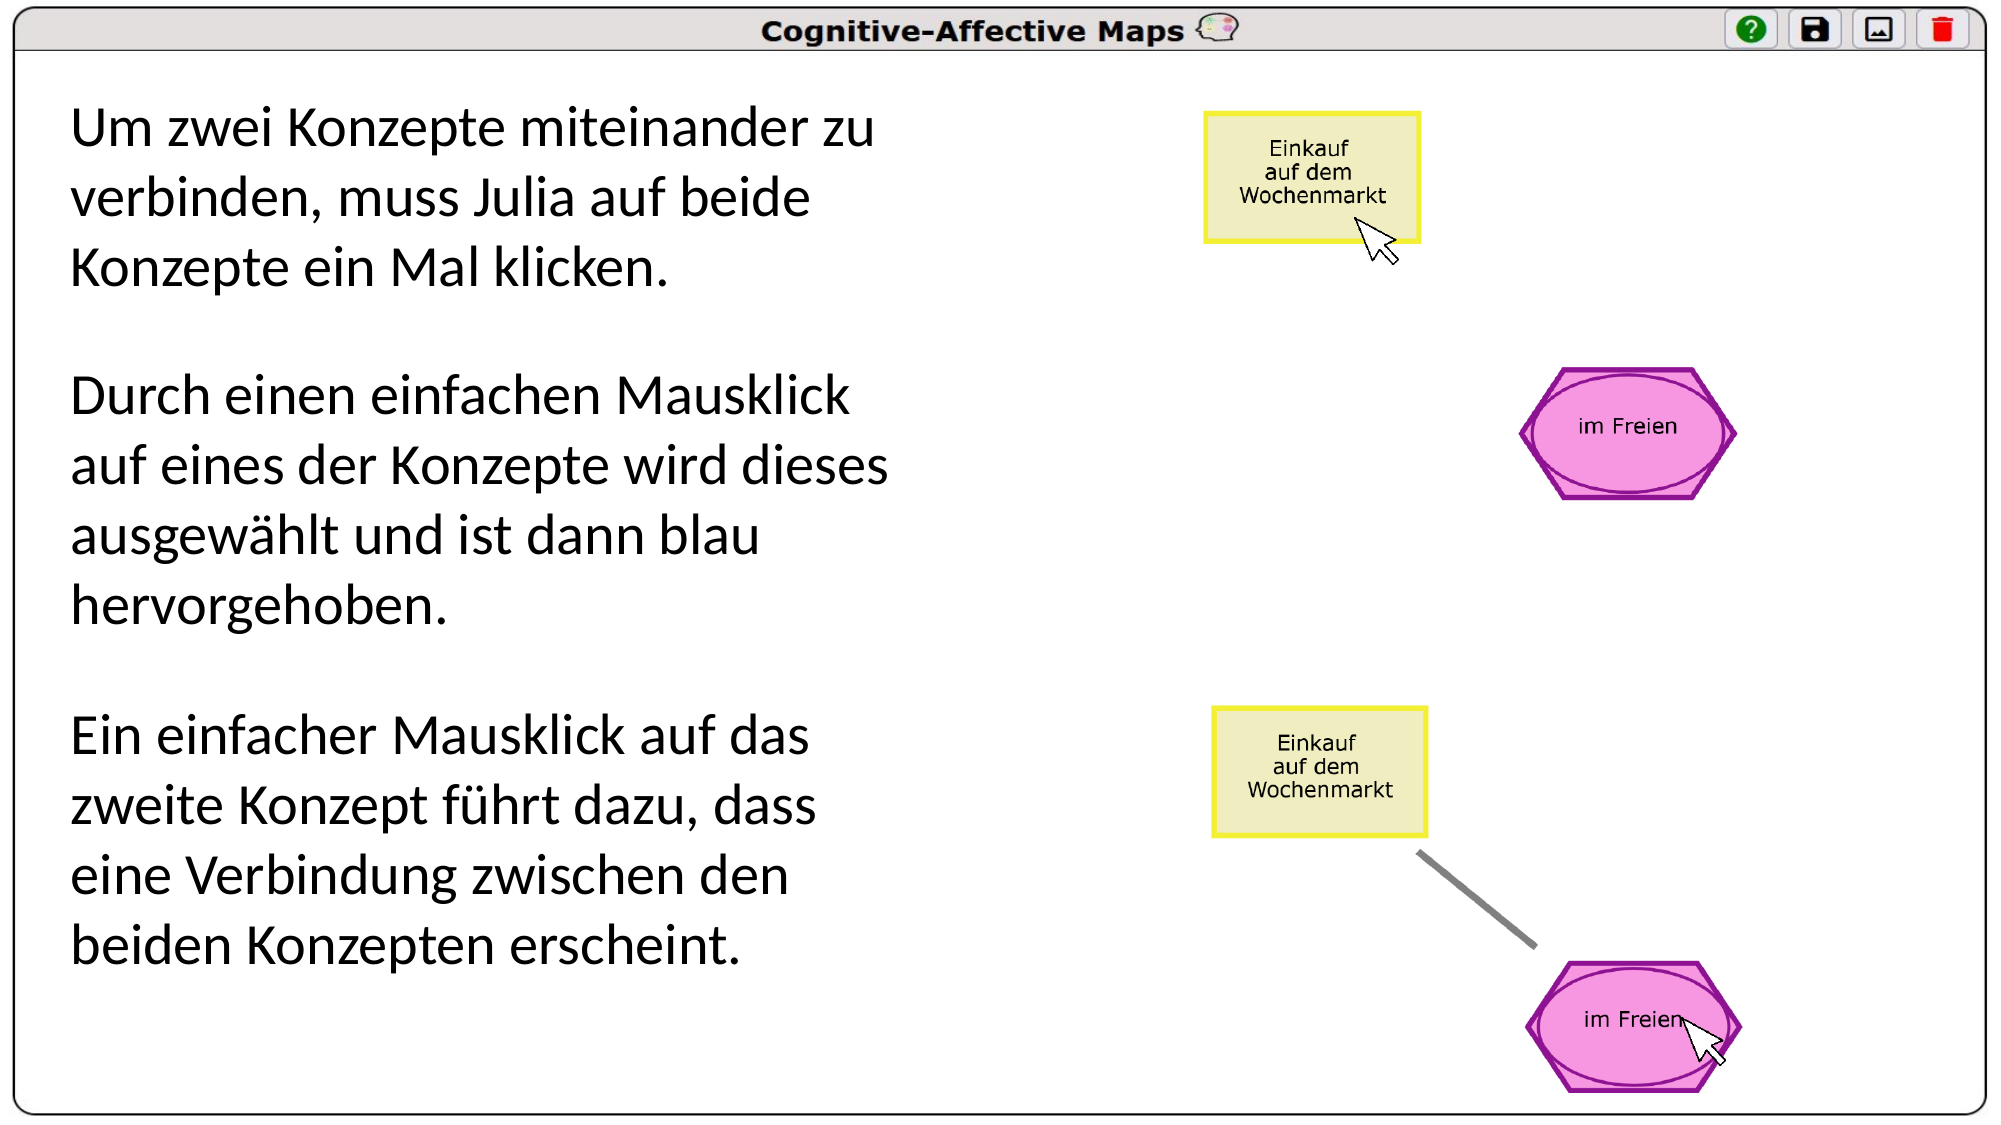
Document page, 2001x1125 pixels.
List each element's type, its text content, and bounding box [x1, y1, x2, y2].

picture [0, 0, 2001, 1125]
text_box Ein einfacher Mausklick auf das zweite Konzept führt dazu, dass eine Verbindung zwischen den beiden Konzepten erscheint. [55, 688, 862, 984]
text_box Um zwei Konzepte miteinander zu verbinden, muss Julia auf beide Konzepte ein Mal klicken. Durch einen einfachen Mausklick auf eines der Konzepte wird dieses ausgewählt und ist dann blau hervorgehoben. [56, 80, 928, 731]
